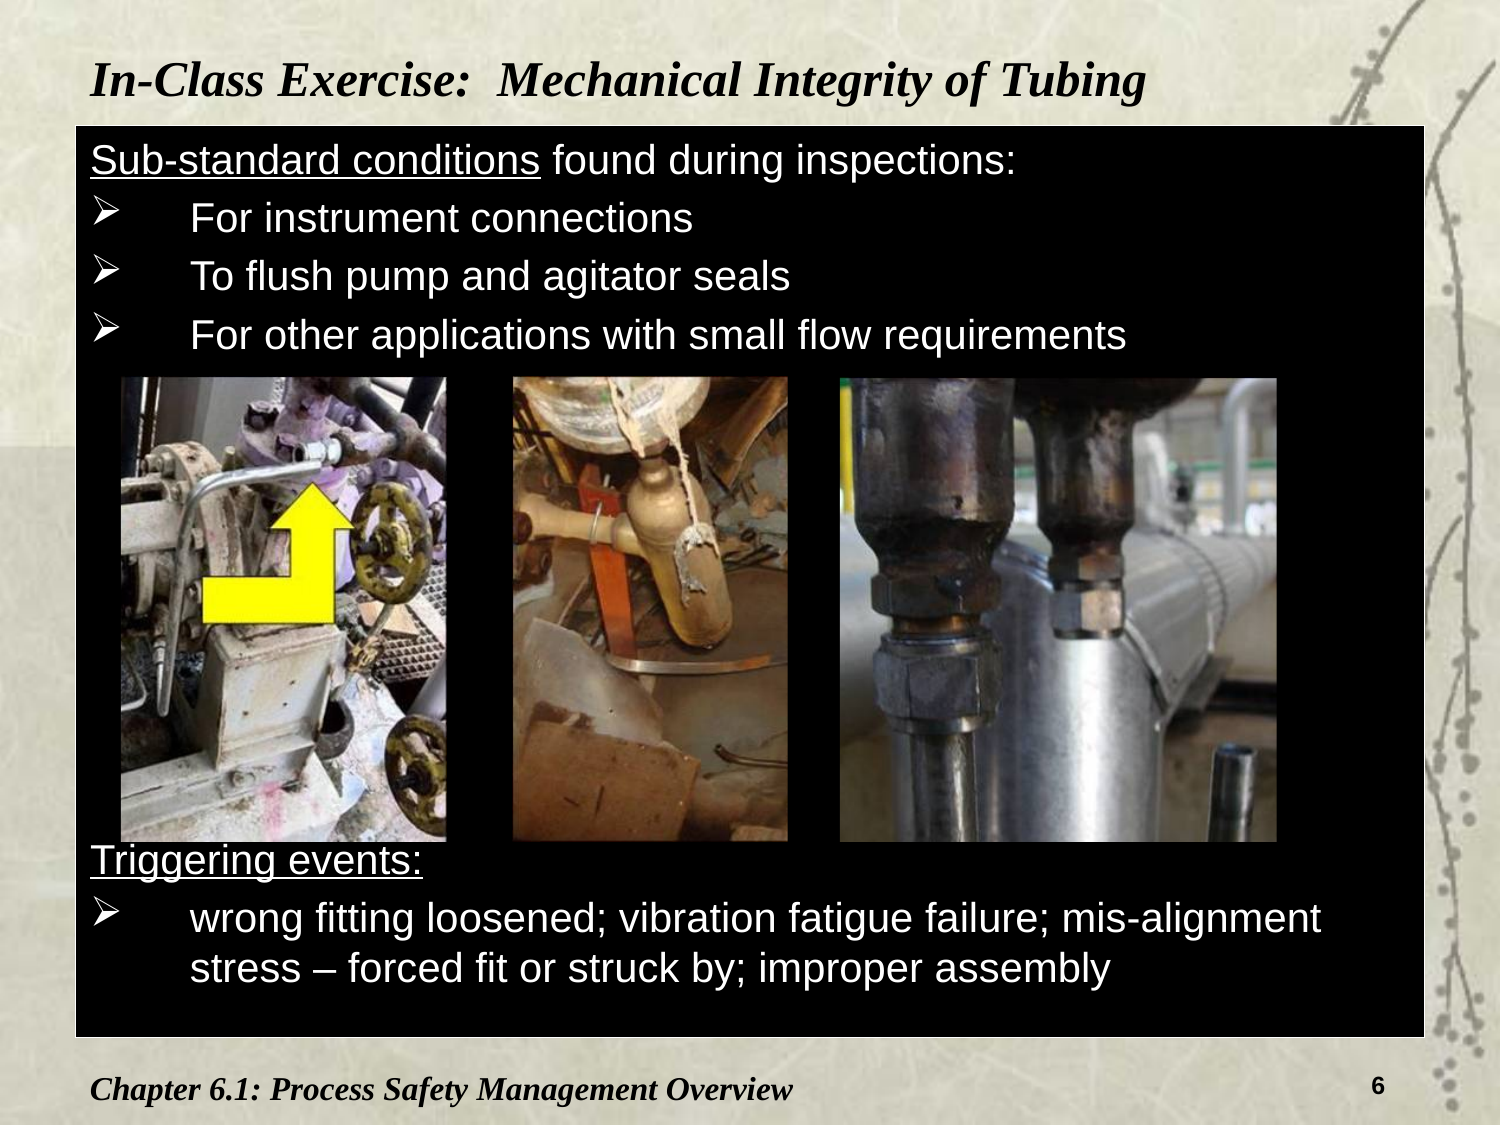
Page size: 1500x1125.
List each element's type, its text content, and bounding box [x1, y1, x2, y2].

picture [0, 0, 1500, 1125]
title In-Class Exercise: Mechanical Integrity of Tubing [75, 27, 1425, 125]
list Sub-standard conditions found during inspections: For instrument connections To flush pump and agitator seals For other applications with small flow requirements Triggering events: wrong fitting loosened; vibration fatigue failure; mis-alignment stress – forced fit or struck by; improper assembly [75, 125, 1425, 1038]
text_box Chapter 6.1: Process Safety Management Overview [74, 1049, 840, 1125]
text_box 6 [1249, 1062, 1400, 1100]
